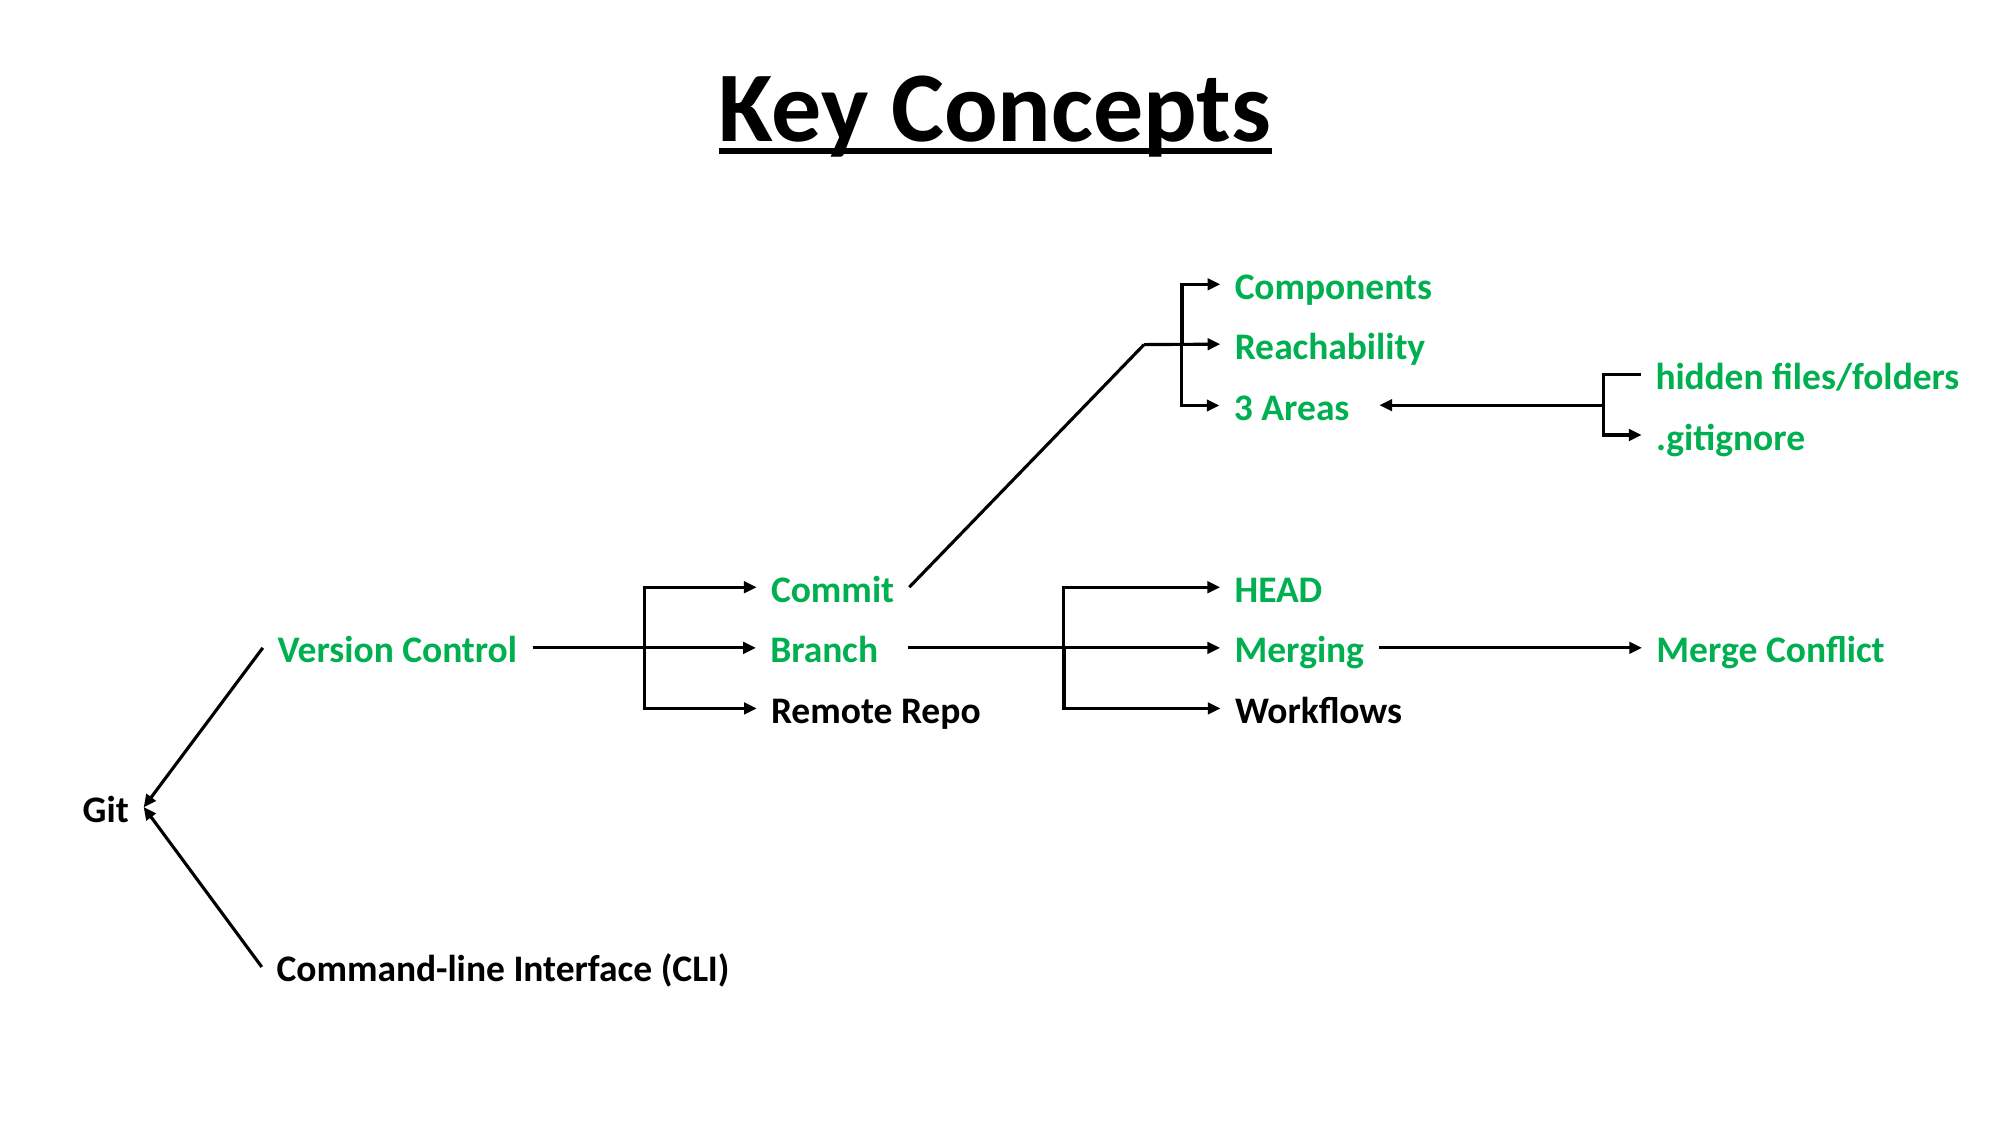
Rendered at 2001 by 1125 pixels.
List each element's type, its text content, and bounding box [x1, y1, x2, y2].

text_box Key Concepts [704, 34, 1296, 169]
text_box Git [67, 777, 144, 837]
text_box hidden files/folders [1640, 344, 1976, 405]
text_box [533, 648, 756, 709]
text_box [907, 587, 1220, 648]
text_box Reachability [1220, 315, 1441, 374]
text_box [144, 648, 262, 807]
text_box Merge Conflict [1641, 617, 1900, 678]
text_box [1144, 344, 1220, 406]
text_box Remote Repo [756, 678, 997, 739]
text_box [1565, 374, 1641, 405]
text_box Workflows [1220, 678, 1418, 739]
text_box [909, 344, 1145, 587]
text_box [907, 648, 1220, 709]
text_box 3 Areas [1219, 375, 1380, 436]
text_box Components [1220, 254, 1448, 315]
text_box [1565, 405, 1641, 436]
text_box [533, 587, 756, 648]
text_box .gitignore [1641, 405, 1821, 465]
text_box Version Control [262, 617, 533, 678]
text_box Branch [756, 617, 907, 678]
text_box Commit [756, 557, 909, 617]
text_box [1144, 284, 1220, 344]
text_box Command-line Interface (CLI) [261, 936, 756, 997]
text_box Merging [1220, 617, 1380, 678]
text_box HEAD [1219, 557, 1338, 618]
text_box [144, 807, 262, 968]
